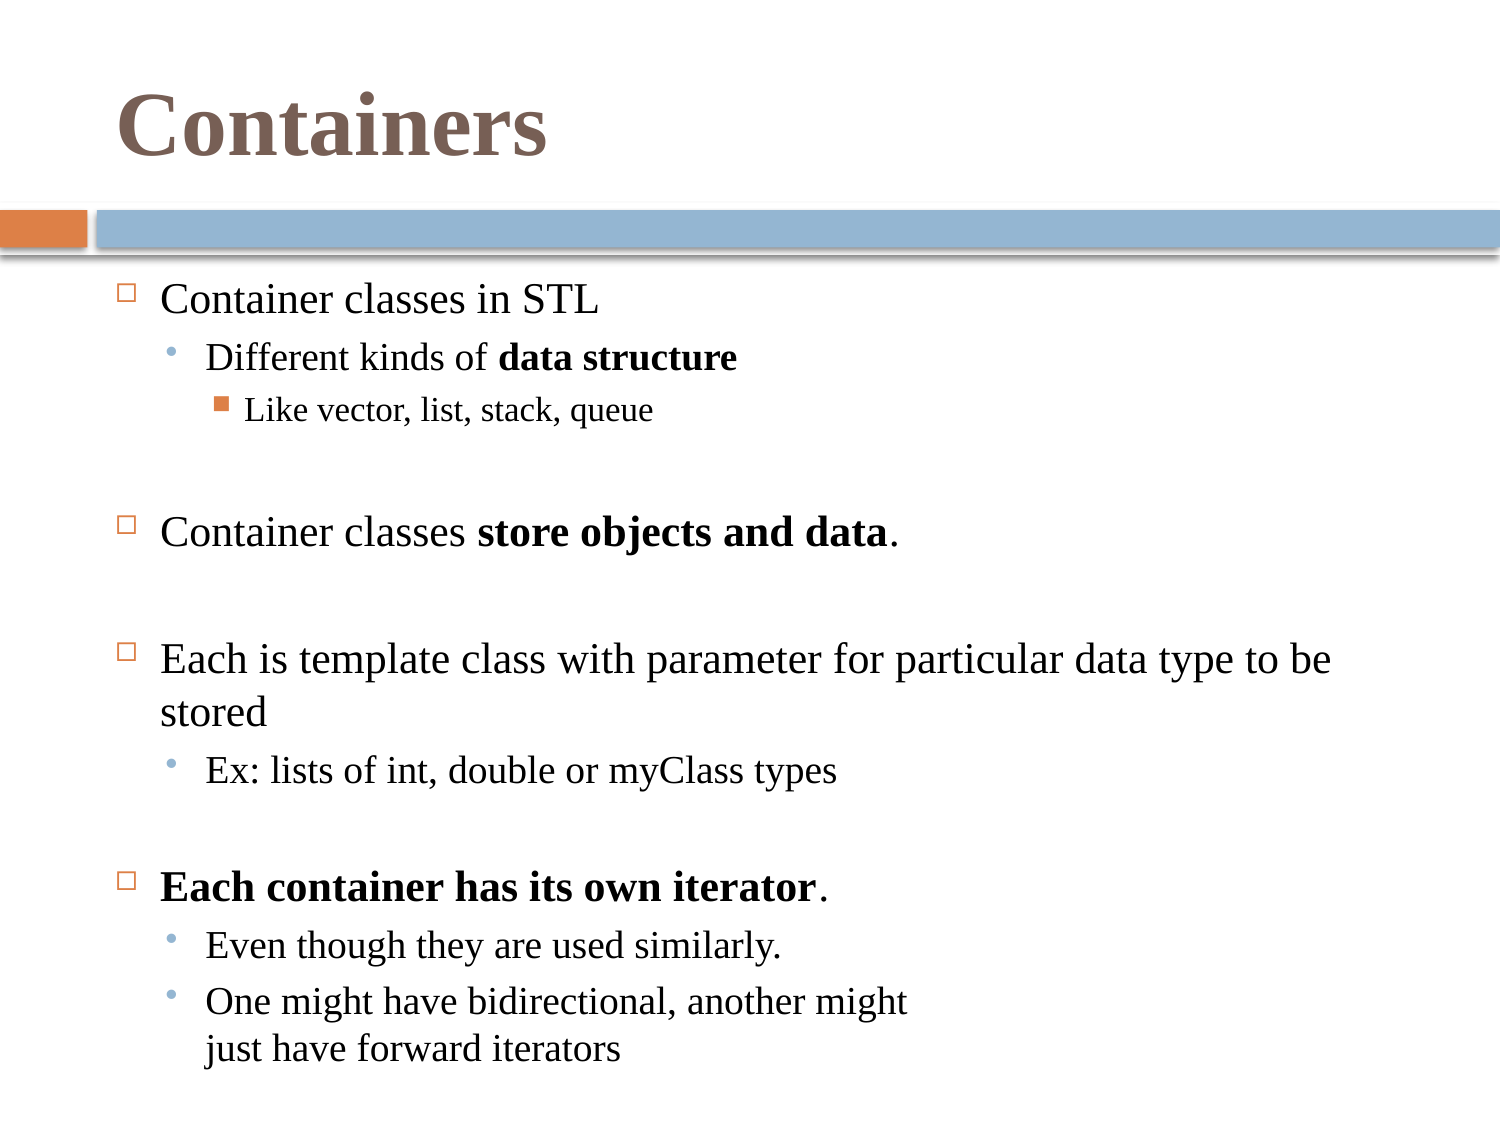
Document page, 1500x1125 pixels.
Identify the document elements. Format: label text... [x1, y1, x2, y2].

title Containers [100, 37, 1438, 200]
list Container classes in STL Different kinds of data structure Like vector, list, stack, queue Container classes store objects and data. Each is template class with parameter for particular data type to be stored Ex: lists of int, double or myClass types Each container has its own iterator. Even though they are used similarly. One might have bidirectional, another might just have forward iterators [100, 262, 1438, 1083]
